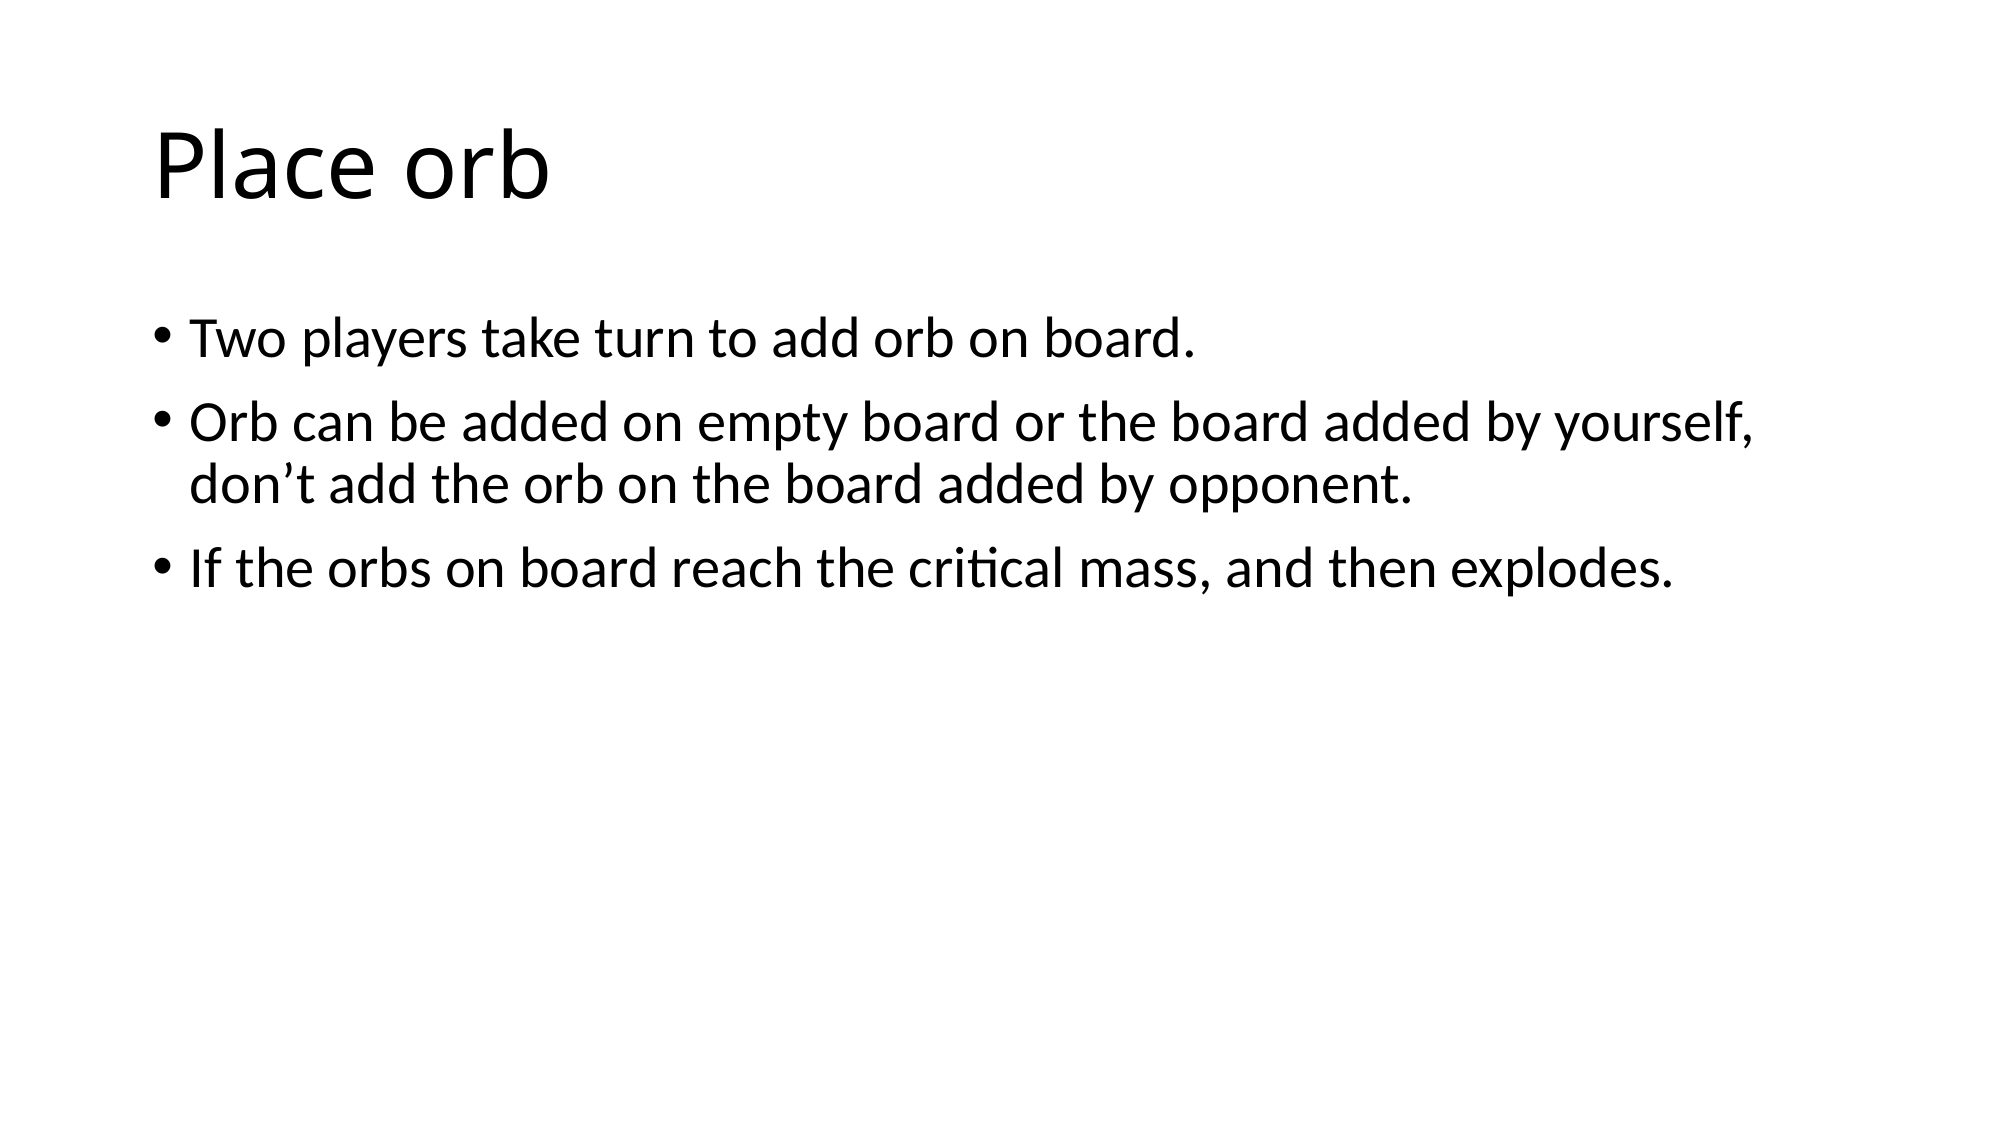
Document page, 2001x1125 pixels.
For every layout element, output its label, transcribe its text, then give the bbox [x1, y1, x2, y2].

list Two players take turn to add orb on board. Orb can be added on empty board or the board added by yourself, don’t add the orb on the board added by opponent. If the orbs on board reach the critical mass, and then explodes. [137, 299, 1863, 1014]
title Place orb [137, 59, 1863, 278]
